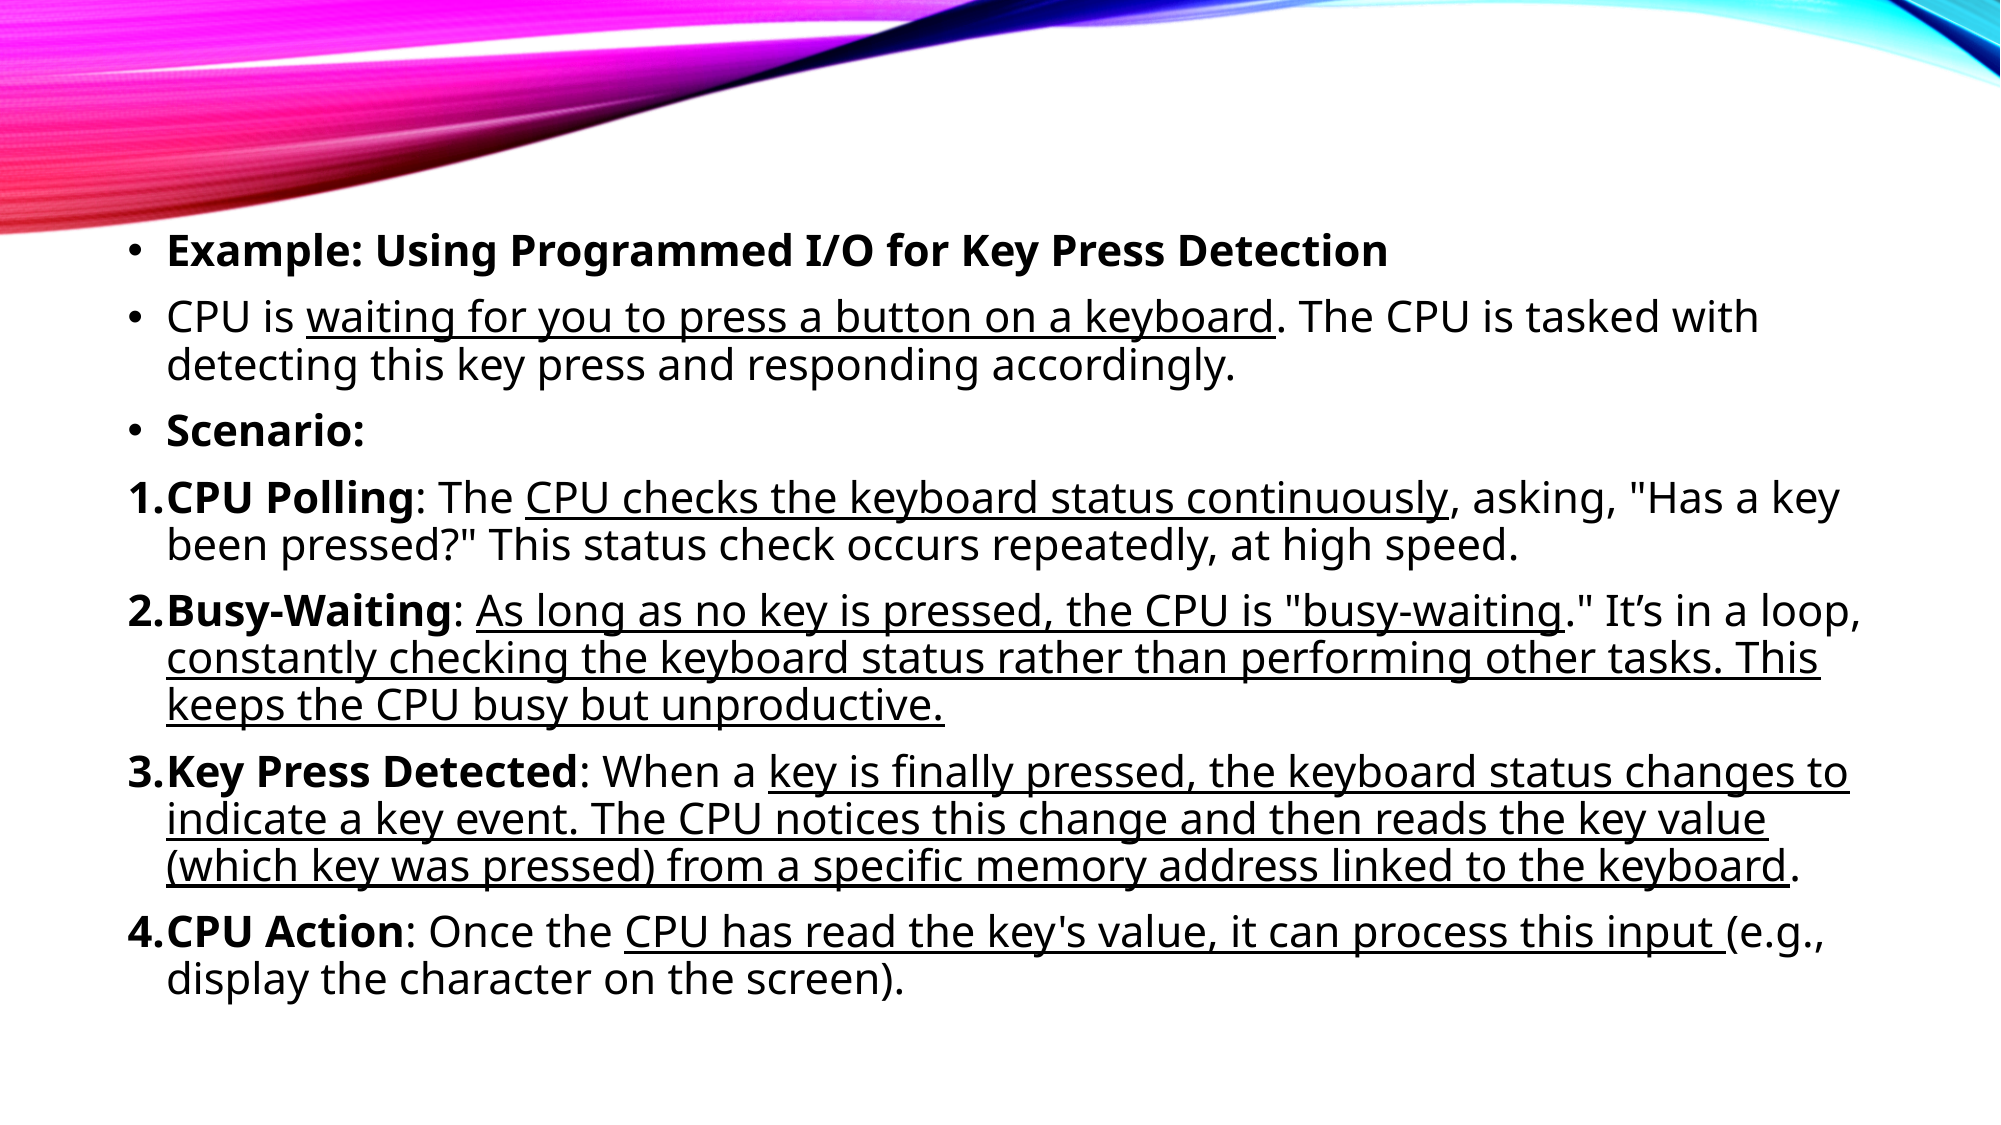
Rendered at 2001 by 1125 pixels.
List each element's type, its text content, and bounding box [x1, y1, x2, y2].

picture [0, 0, 2000, 237]
picture [1890, 0, 2000, 75]
list Example: Using Programmed I/O for Key Press Detection CPU is waiting for you to press a button on a keyboard. The CPU is tasked with detecting this key press and responding accordingly. Scenario: CPU Polling: The CPU checks the keyboard status continuously, asking, "Has a key been pressed?" This status check occurs repeatedly, at high speed. Busy-Waiting: As long as no key is pressed, the CPU is "busy-waiting." It’s in a loop, constantly checking the keyboard status rather than performing other tasks. This keeps the CPU busy but unproductive. Key Press Detected: When a key is finally pressed, the keyboard status changes to indicate a key event. The CPU notices this change and then reads the key value (which key was pressed) from a specific memory address linked to the keyboard. CPU Action: Once the CPU has read the key's value, it can process this input (e.g., display the character on the screen). [112, 221, 1888, 1021]
picture [1910, 0, 2000, 45]
